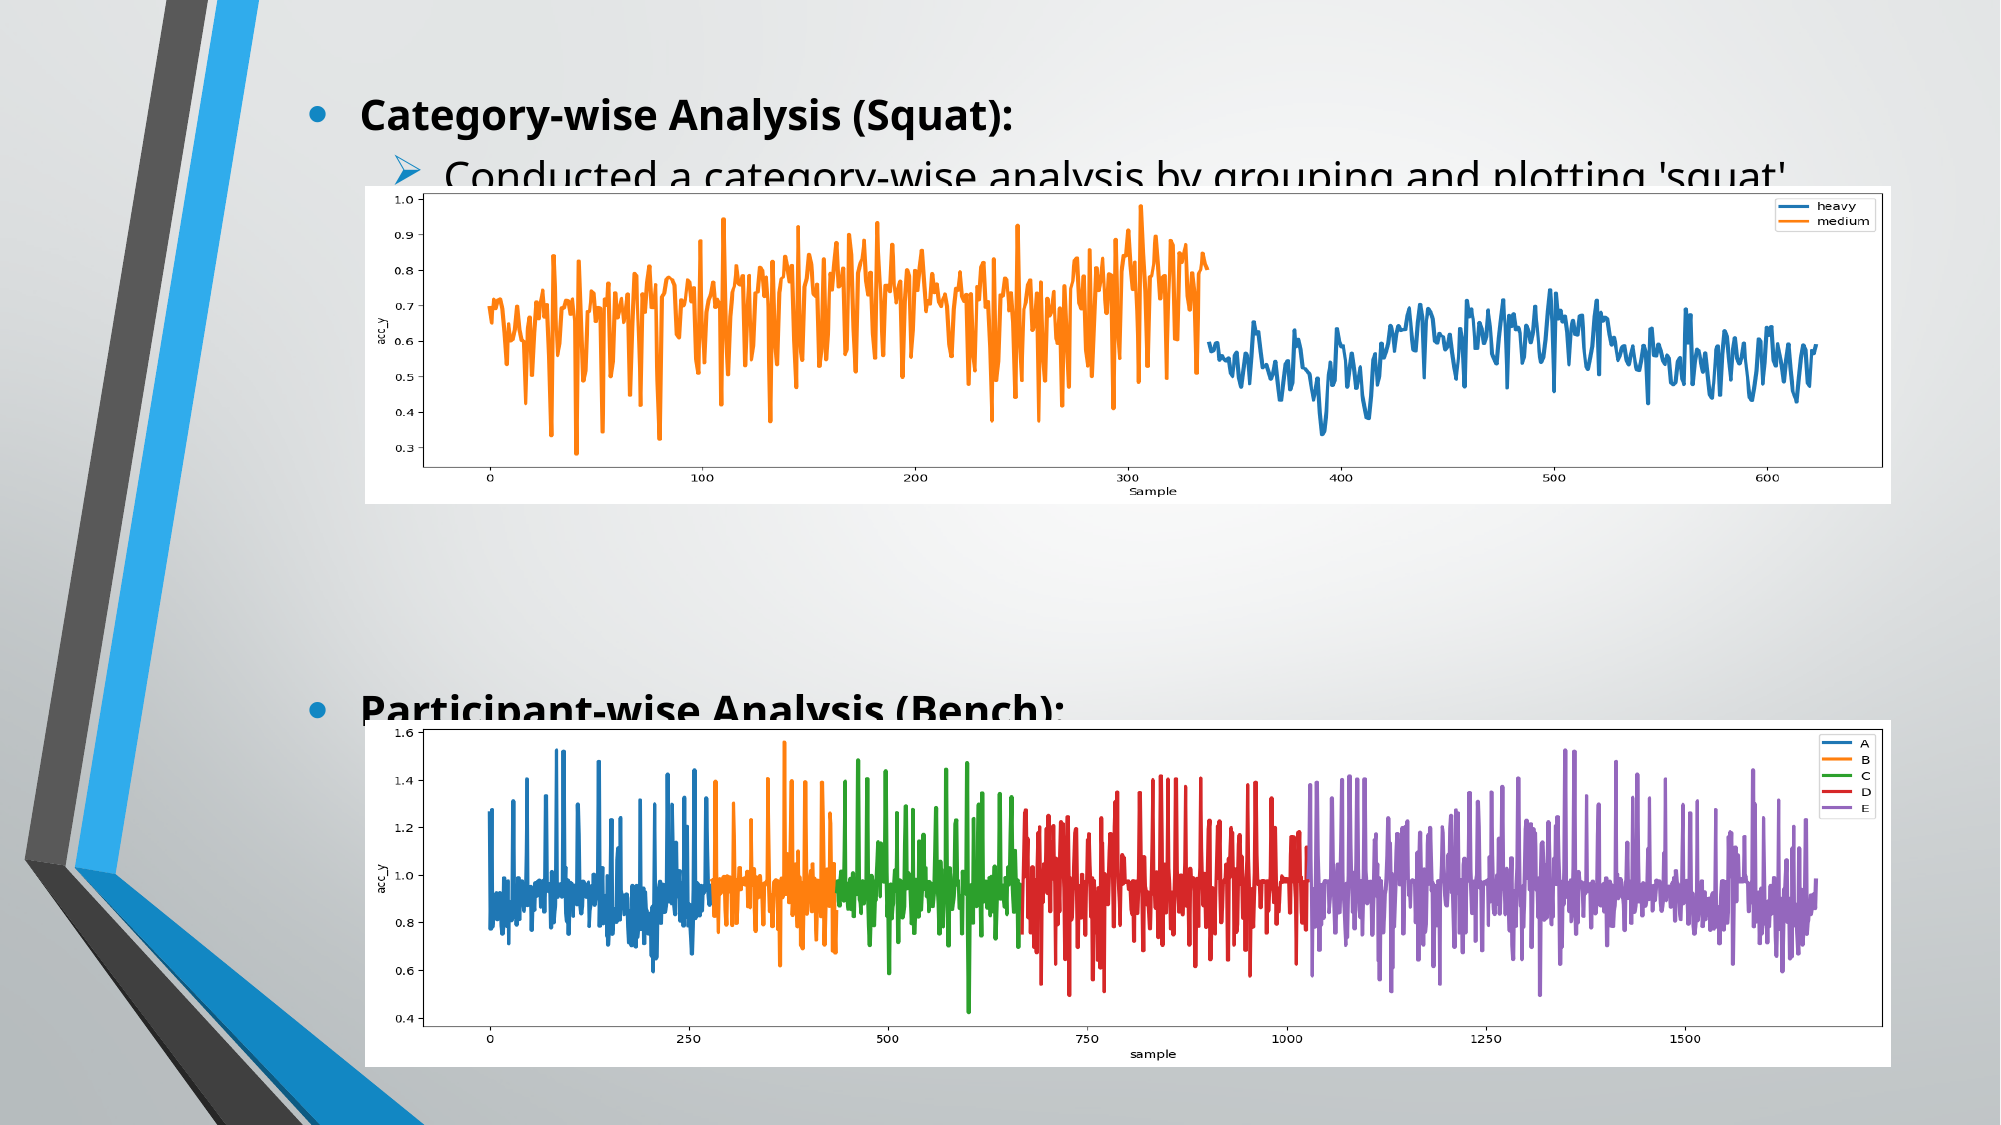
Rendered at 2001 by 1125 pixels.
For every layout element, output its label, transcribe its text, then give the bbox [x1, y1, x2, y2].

picture [365, 186, 1891, 504]
picture [365, 720, 1891, 1067]
list Category-wise Analysis (Squat): Conducted a category-wise analysis by grouping and plotting 'squat' exercise data. Examined variations under different conditions. Participant-wise Analysis (Bench): Investigated 'bench' exercise data, considering different participants. Grouped by participant for a nuanced understanding. [292, 18, 1936, 894]
